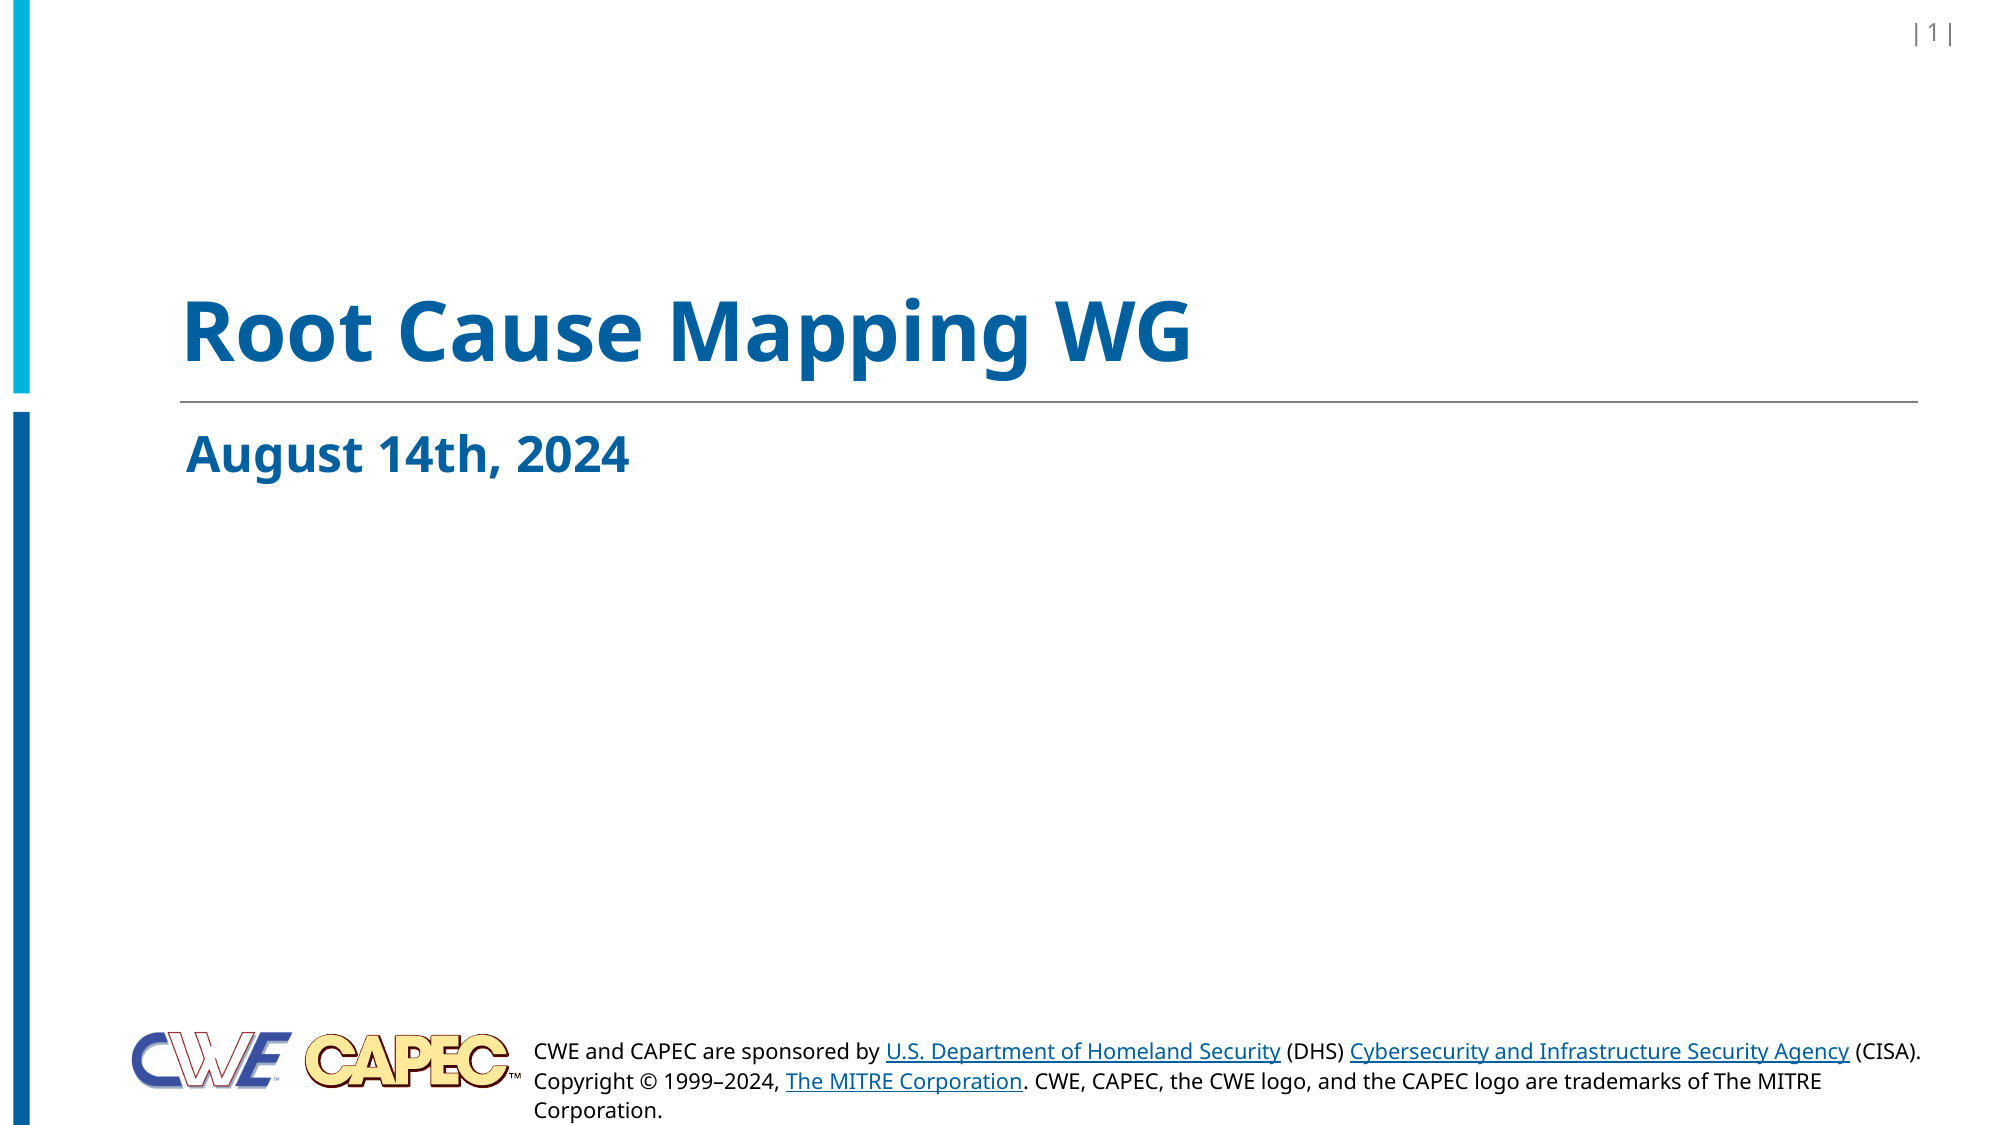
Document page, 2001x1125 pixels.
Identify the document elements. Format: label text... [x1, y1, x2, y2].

subtitle August 14th, 2024 [171, 421, 1428, 486]
picture [130, 1021, 527, 1099]
slide_number | 1 | [1685, 9, 1976, 51]
title Root Cause Mapping WG [165, 60, 1751, 386]
